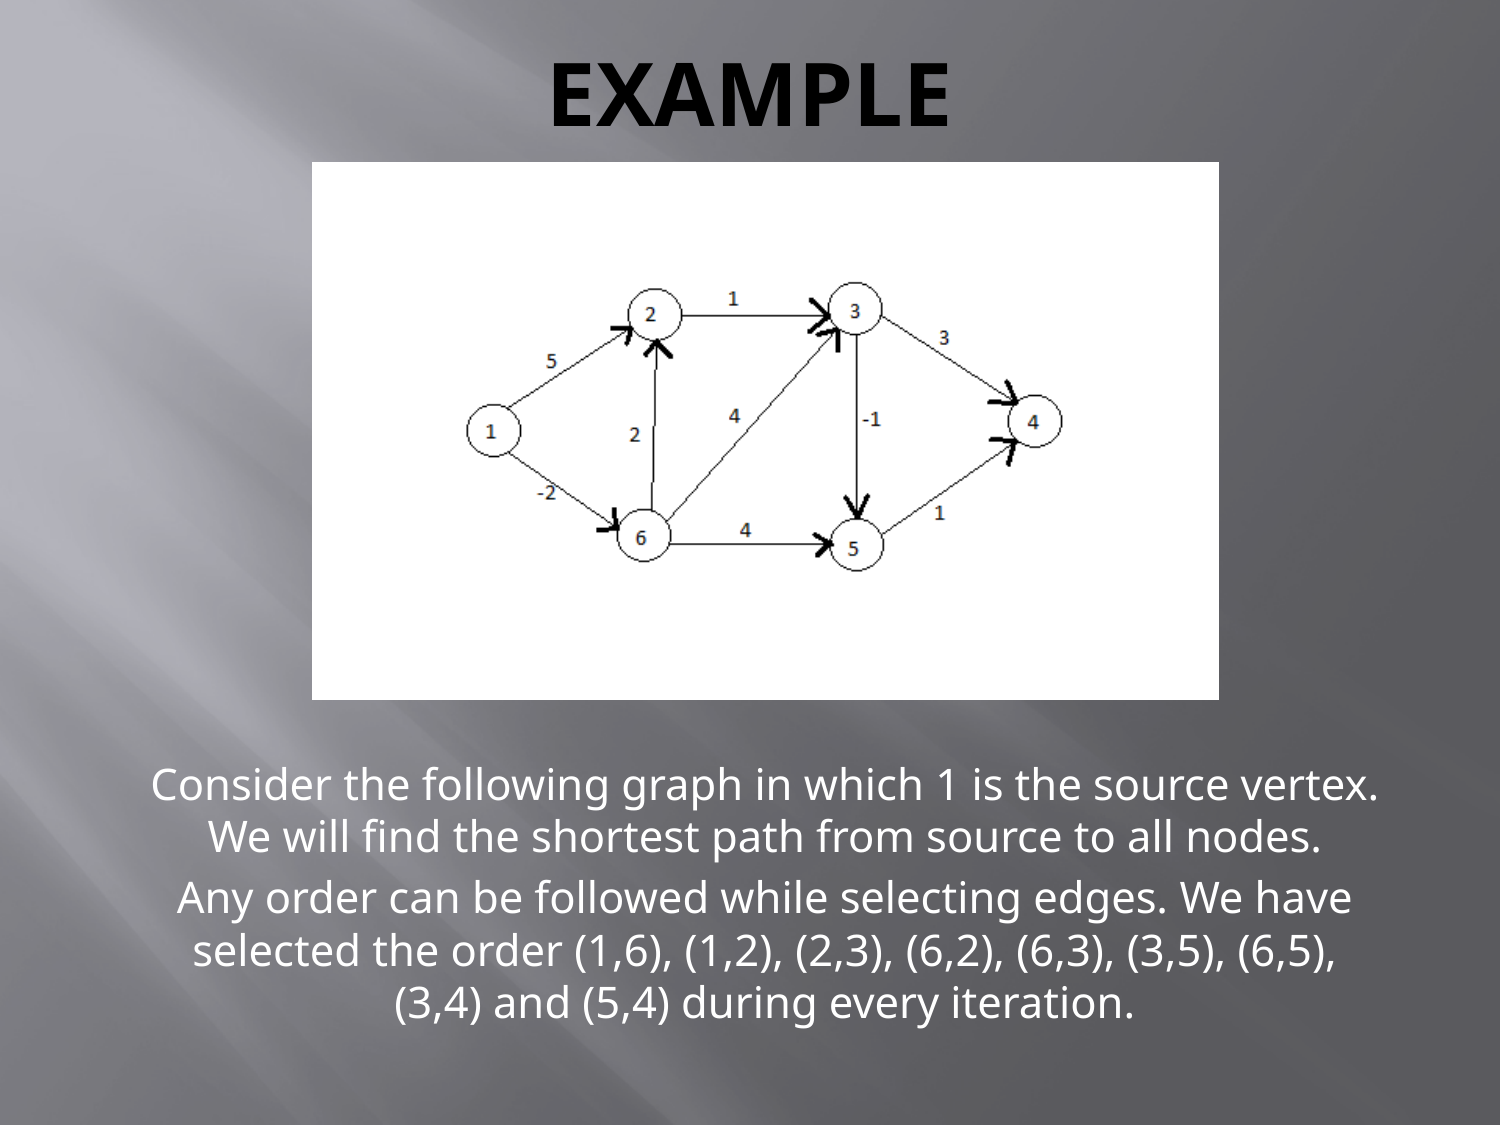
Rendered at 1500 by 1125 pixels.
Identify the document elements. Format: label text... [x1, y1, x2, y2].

subtitle Consider the following graph in which 1 is the source vertex. We will find the shortest path from source to all nodes. Any order can be followed while selecting edges. We have selected the order (1,6), (1,2), (2,3), (6,2), (6,3), (3,5), (6,5), (3,4) and (5,4) during every iteration. [134, 750, 1397, 1038]
title EXAMPLE [75, 37, 1425, 144]
picture [312, 162, 1219, 701]
